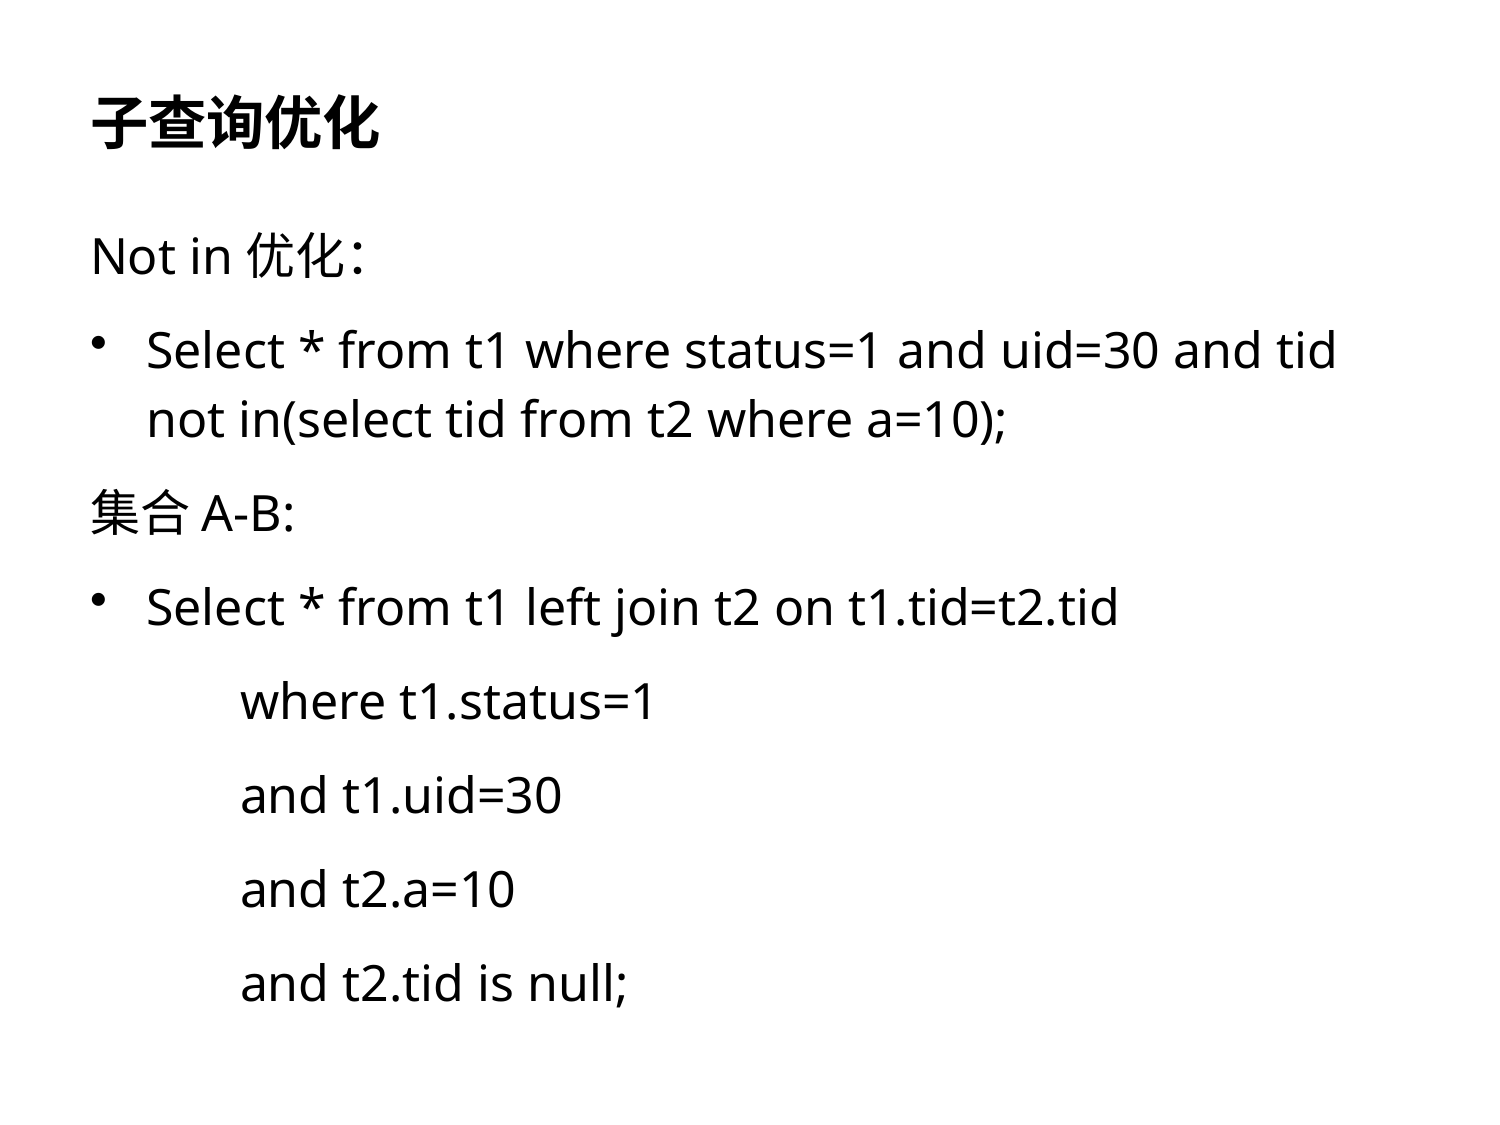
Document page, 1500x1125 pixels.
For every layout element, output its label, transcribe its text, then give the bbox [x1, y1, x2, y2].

title 子查询优化 [74, 56, 1426, 185]
list Not in优化： Select * from t1 where status=1 and uid=30 and tid not in(select tid from t2 where a=10); 集合A-B: Select * from t1 left join t2 on t1.tid=t2.tid where t1.status=1 and t1.uid=30 and t2.a=10 and t2.tid is null; [74, 207, 1426, 1048]
